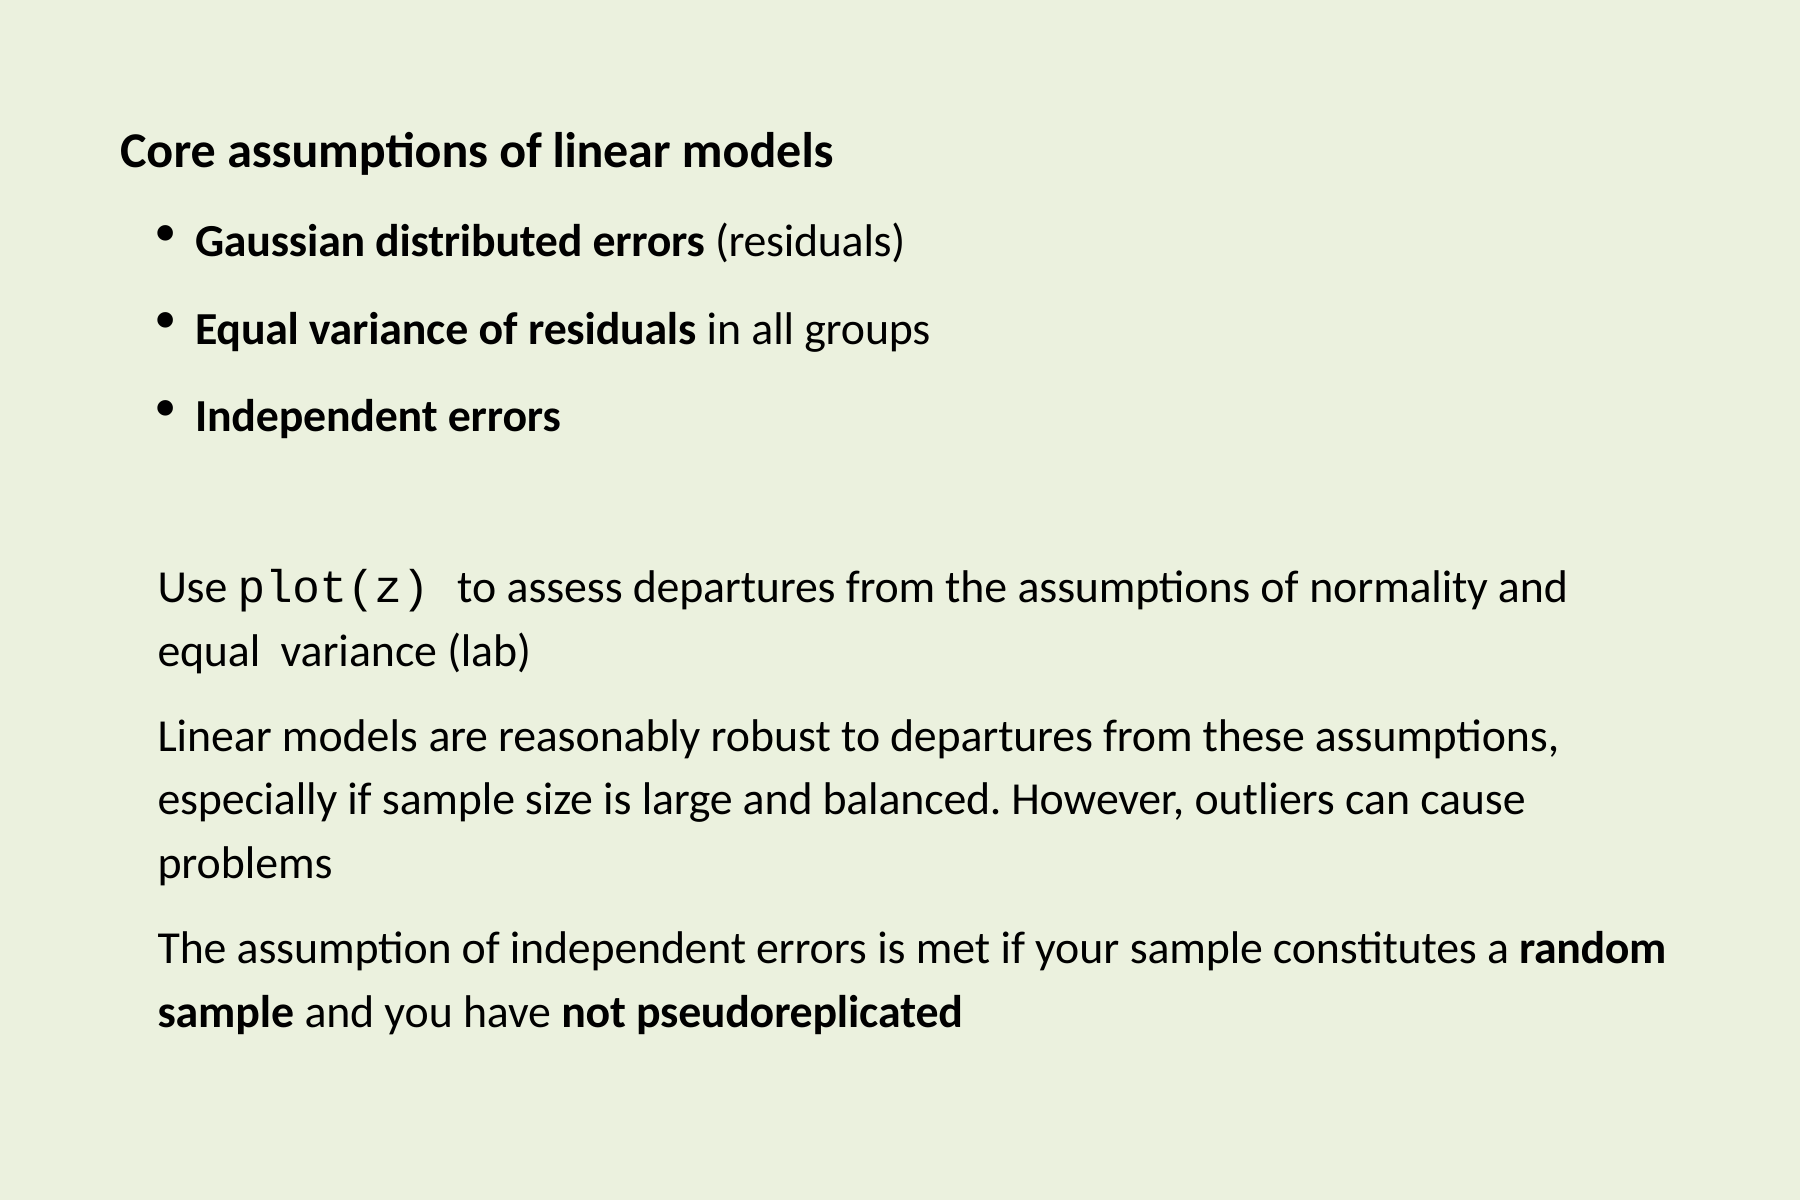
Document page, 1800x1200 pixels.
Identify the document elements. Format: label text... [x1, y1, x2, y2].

title Core assumptions of linear models [117, 115, 840, 318]
text_box Gaussian distributed errors (residuals) Equal variance of residuals in all groups Independent errors Use plot(z) to assess departures from the assumptions of normality and equal variance (lab) Linear models are reasonably robust to departures from these assumptions, especially if sample size is large and balanced. However, outliers can cause problems The assumption of independent errors is met if your sample constitutes a random sample and you have not pseudoreplicated [155, 176, 1683, 1037]
